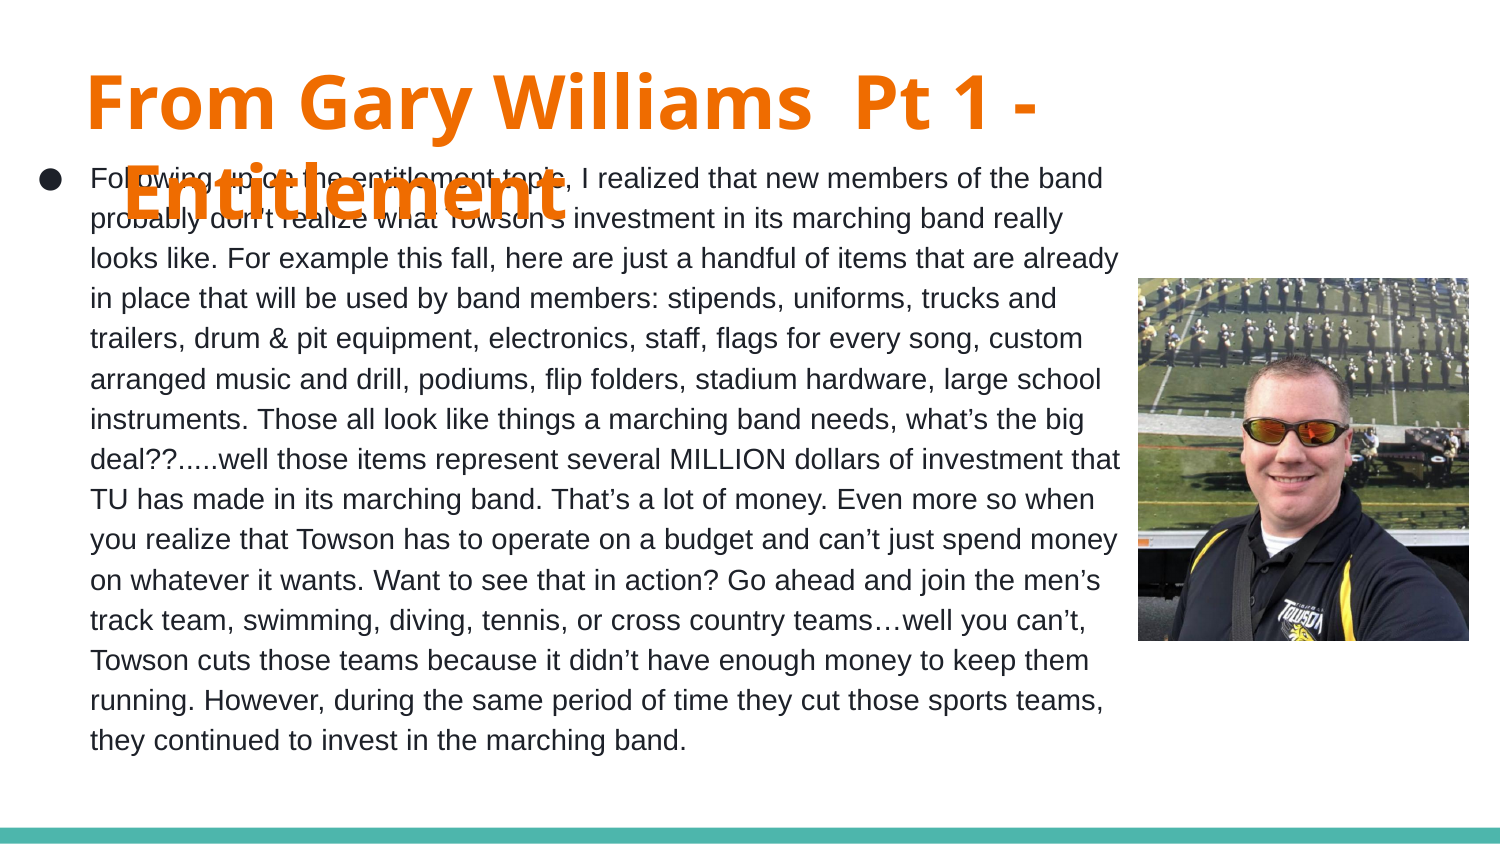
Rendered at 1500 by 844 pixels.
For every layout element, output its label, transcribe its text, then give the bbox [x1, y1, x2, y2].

picture [1138, 278, 1469, 641]
title From Gary Williams Pt 1 - Entitlement [31, 39, 1469, 197]
list Following up on the entitlement topic, I realized that new members of the band probably don’t realize what Towson’s investment in its marching band really looks like. For example this fall, here are just a handful of items that are already in place that will be used by band members: stipends, uniforms, trucks and trailers, drum & pit equipment, electronics, staff, flags for every song, custom arranged music and drill, podiums, flip folders, stadium hardware, large school instruments. Those all look like things a marching band needs, what’s the big deal??.....well those items represent several MILLION dollars of investment that TU has made in its marching band. That’s a lot of money. Even more so when you realize that Towson has to operate on a budget and can’t just spend money on whatever it wants. Want to see that in action? Go ahead and join the men’s track team, swimming, diving, tennis, or cross country teams…well you can’t, Towson cuts those teams because it didn’t have enough money to keep them running. However, during the same period of time they cut those sports teams, they continued to invest in the marching band. [0, 70, 1139, 784]
